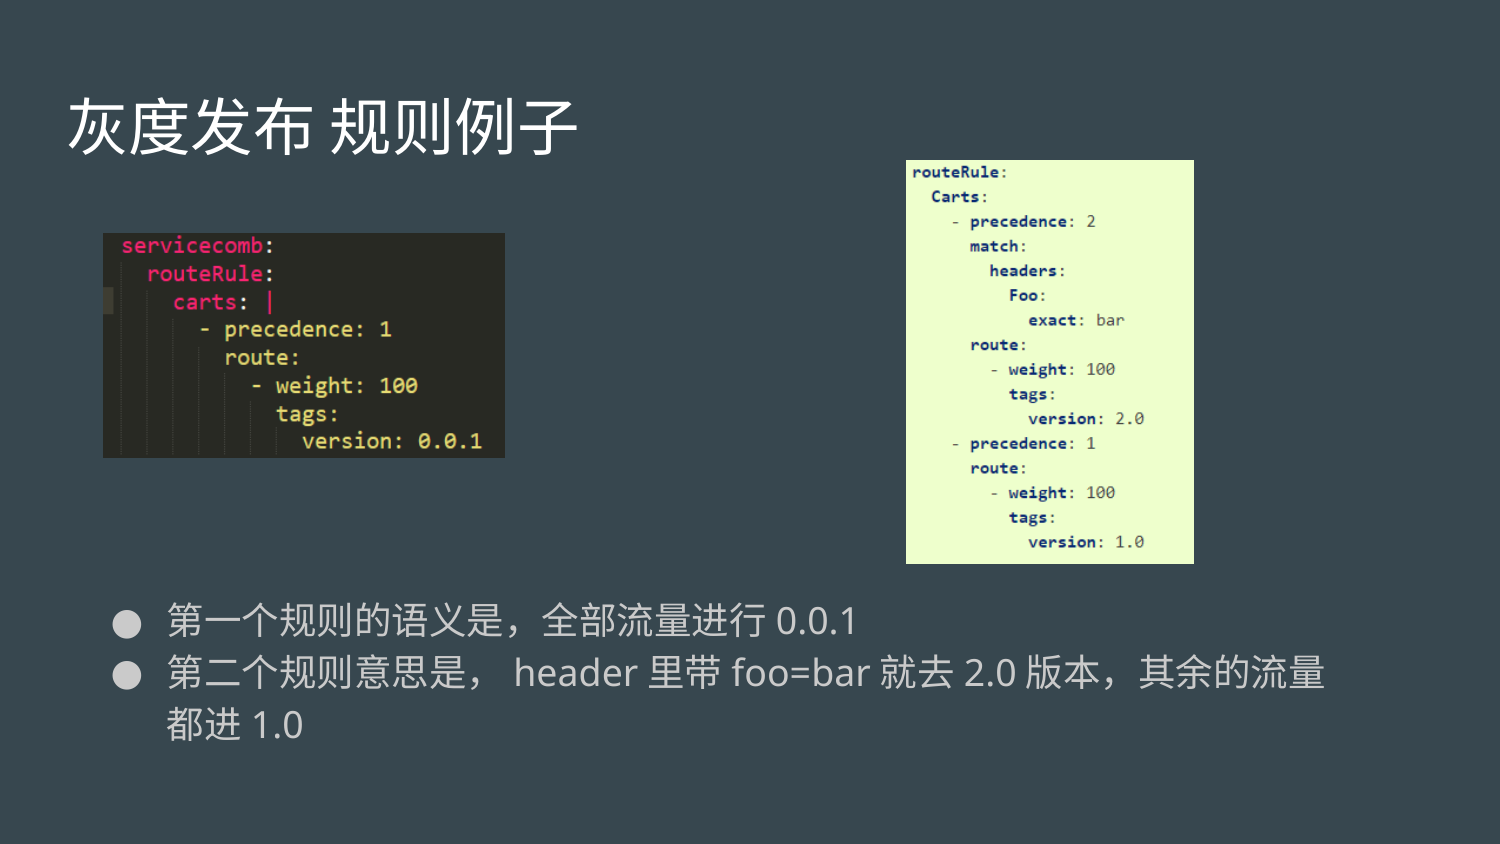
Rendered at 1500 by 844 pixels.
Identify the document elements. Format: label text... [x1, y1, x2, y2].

list 第一个规则的语义是，全部流量进行0.0.1 第二个规则意思是，header里带foo=bar就去2.0版本，其余的流量都进1.0 [76, 575, 1371, 835]
picture [905, 160, 1194, 564]
picture [103, 233, 505, 458]
title 灰度发布 规则例子 [51, 72, 1449, 167]
